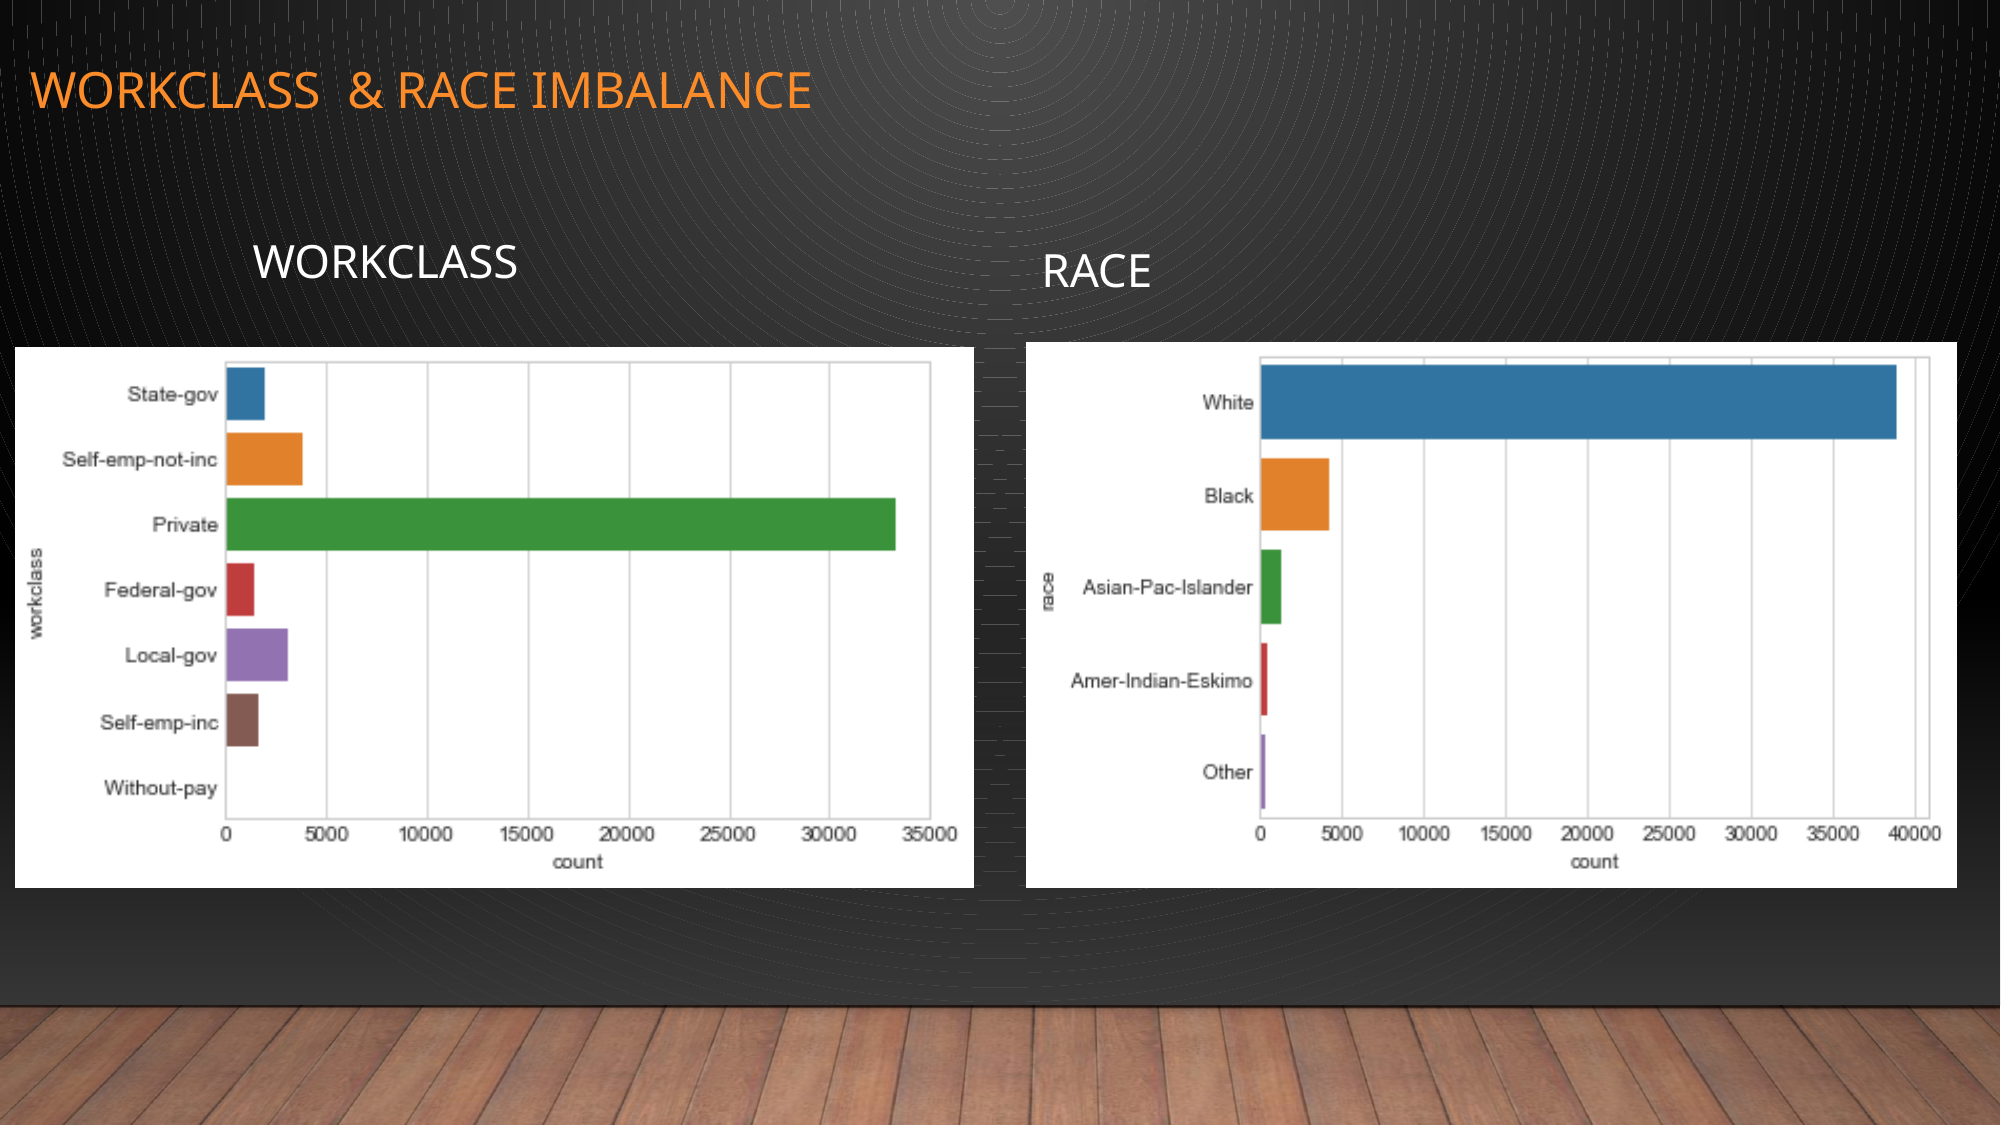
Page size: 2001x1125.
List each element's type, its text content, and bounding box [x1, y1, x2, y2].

list Workclass [237, 164, 974, 296]
list RACE [1026, 172, 1763, 305]
title WORKCLASS & RACE IMBALANCE [15, 50, 1757, 135]
picture [0, 1005, 2000, 1125]
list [1026, 341, 1957, 888]
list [15, 347, 974, 888]
